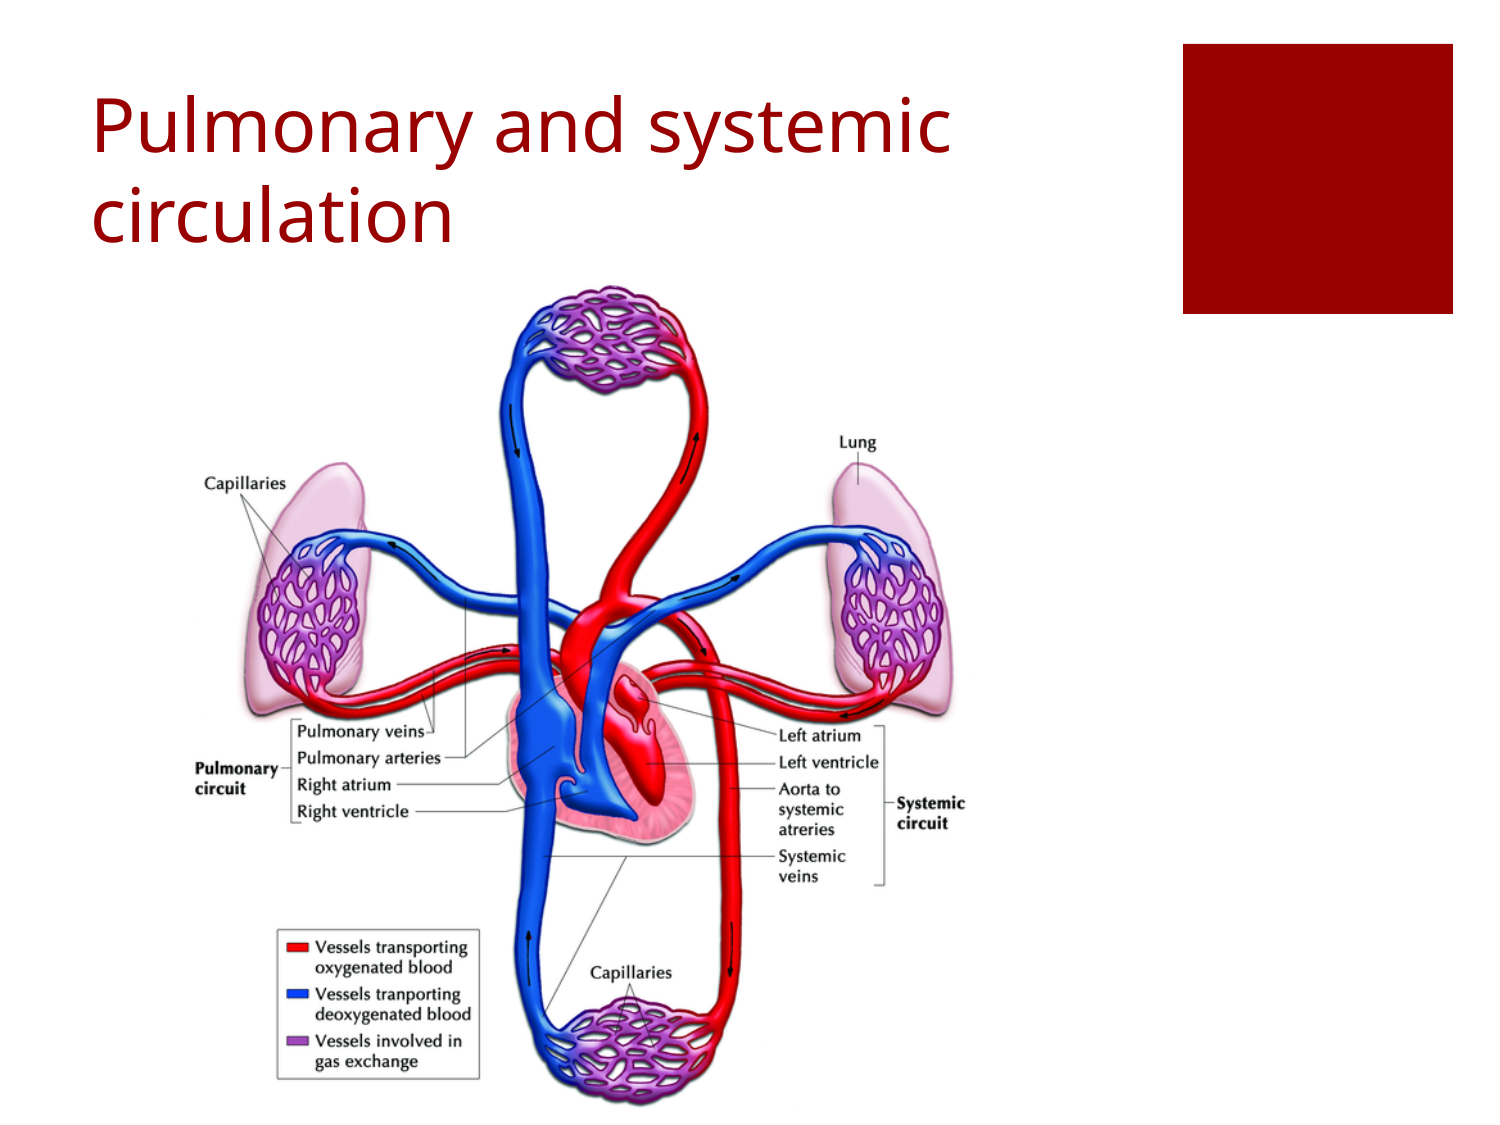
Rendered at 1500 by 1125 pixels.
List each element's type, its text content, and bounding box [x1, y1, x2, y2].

title Pulmonary and systemic circulation [75, 77, 1143, 265]
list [0, 269, 1297, 1125]
